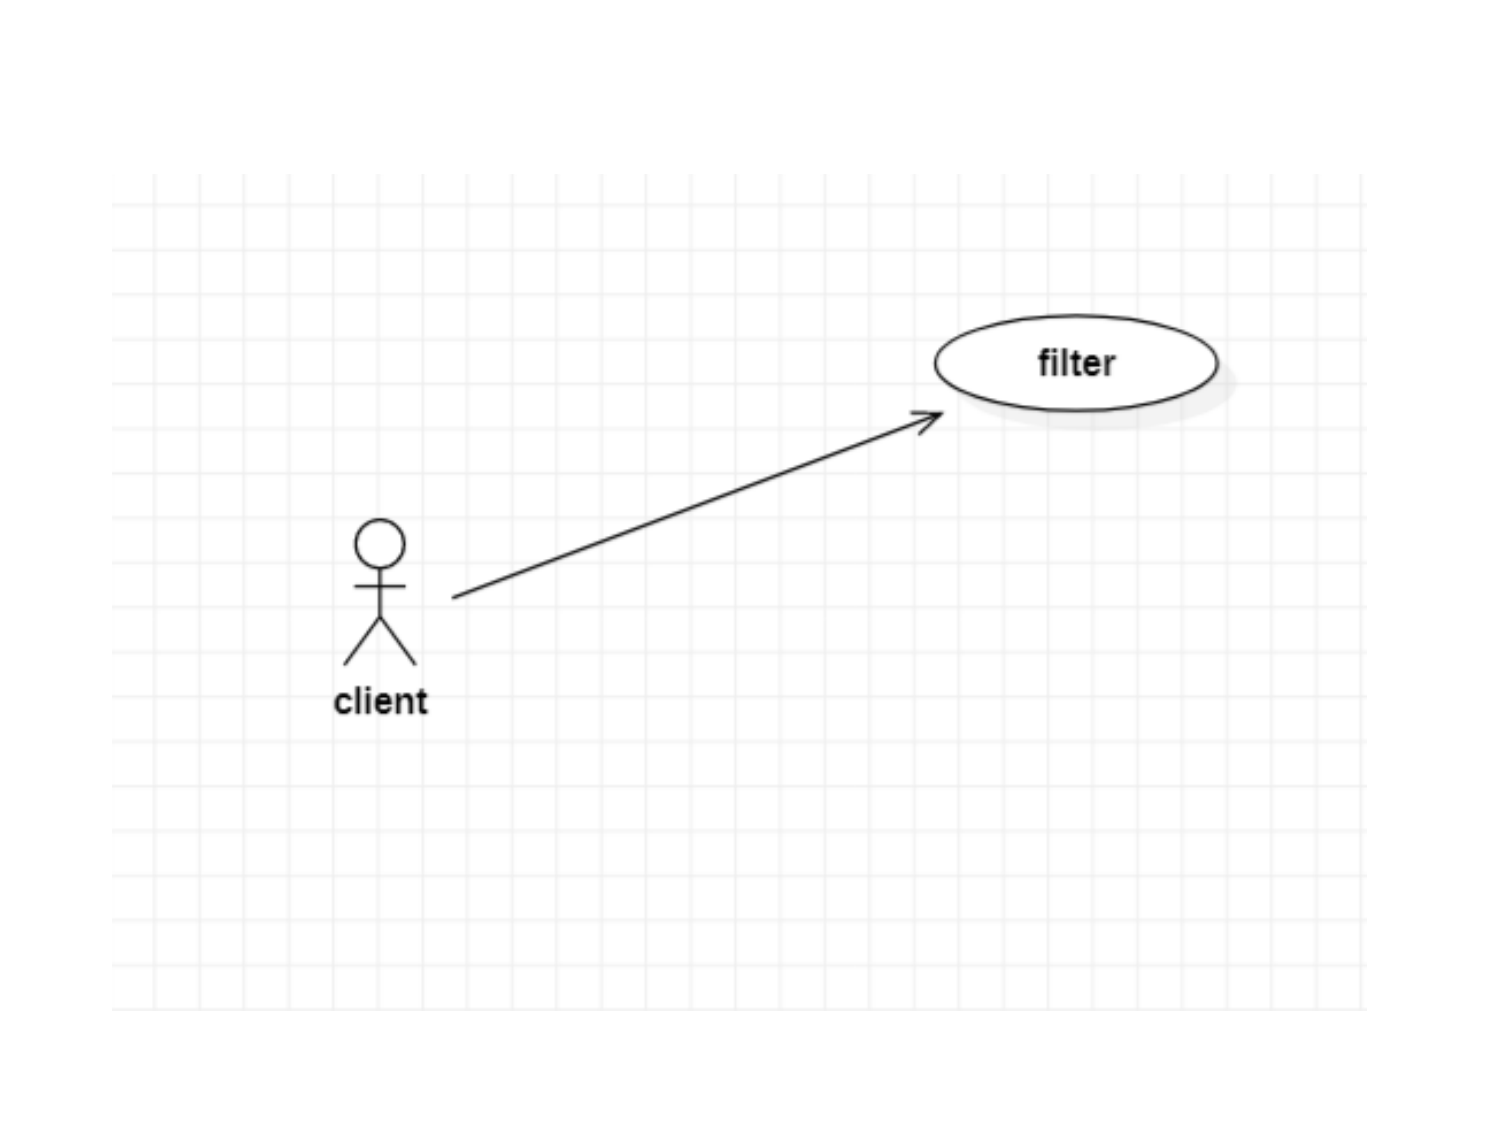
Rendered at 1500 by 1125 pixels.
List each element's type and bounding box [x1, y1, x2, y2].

picture [112, 174, 1367, 1012]
